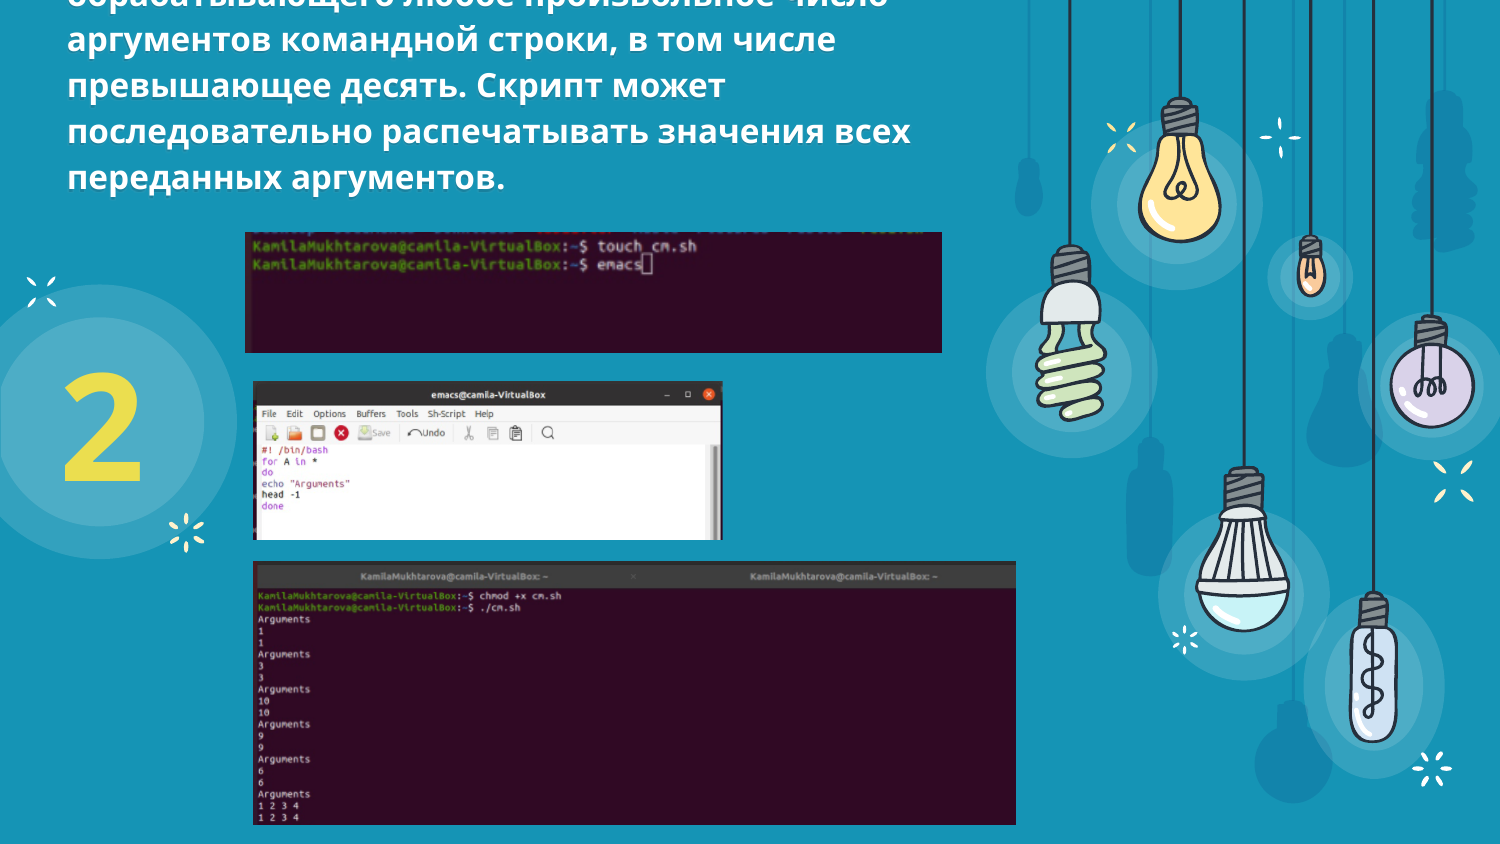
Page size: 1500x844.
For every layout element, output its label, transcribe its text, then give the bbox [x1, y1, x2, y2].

picture [252, 560, 1016, 825]
text_box 2 [0, 315, 205, 527]
title Написала пример командного файла, обрабатывающего любое произвольное число аргументов командной строки, в том числе превышающее десять. Скрипт может последовательно распечатывать значения всех переданных аргументов. [66, 124, 1023, 336]
picture [244, 231, 943, 353]
picture [252, 381, 723, 541]
